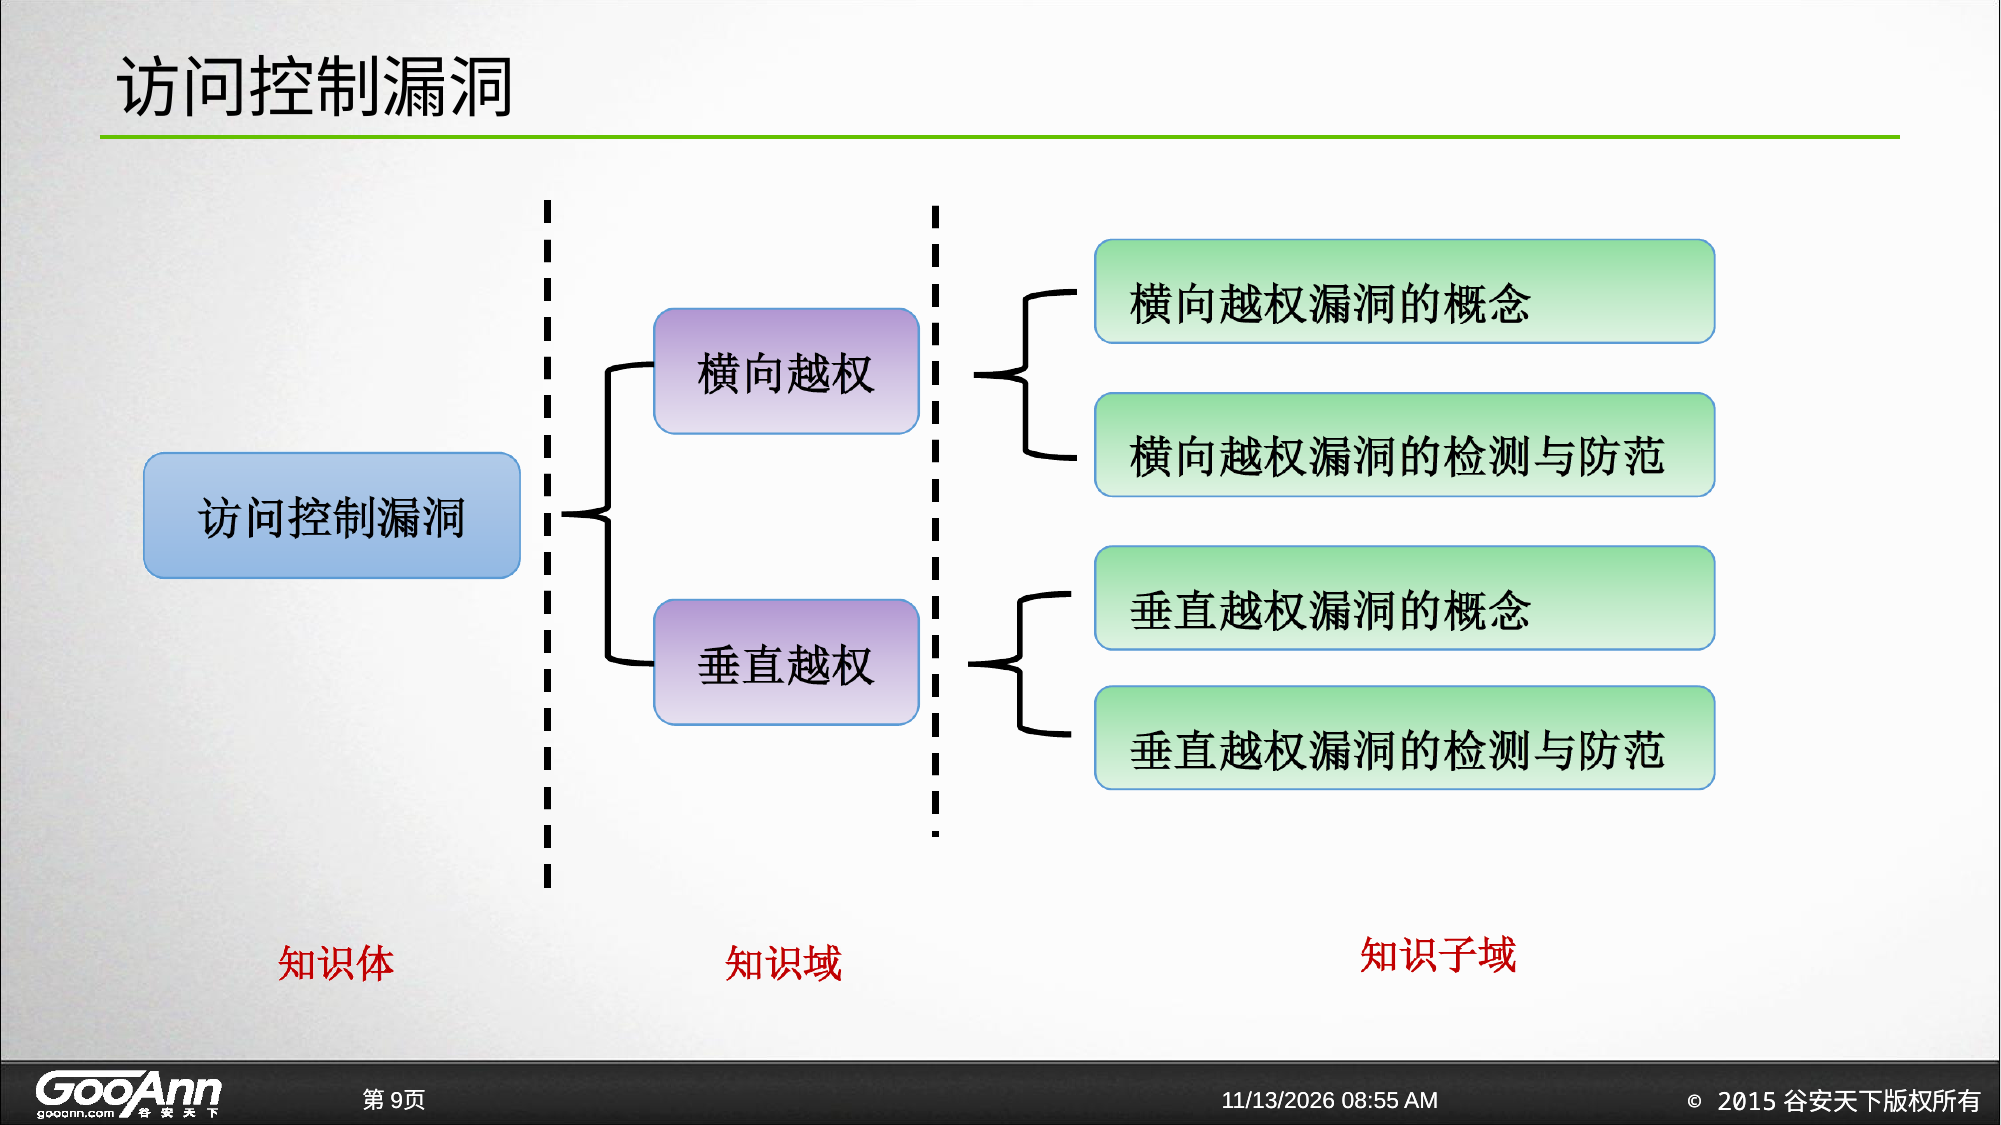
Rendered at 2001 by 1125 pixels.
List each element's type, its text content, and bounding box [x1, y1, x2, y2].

title 访问控制漏洞 [99, 45, 1900, 126]
picture [0, 0, 2001, 1125]
